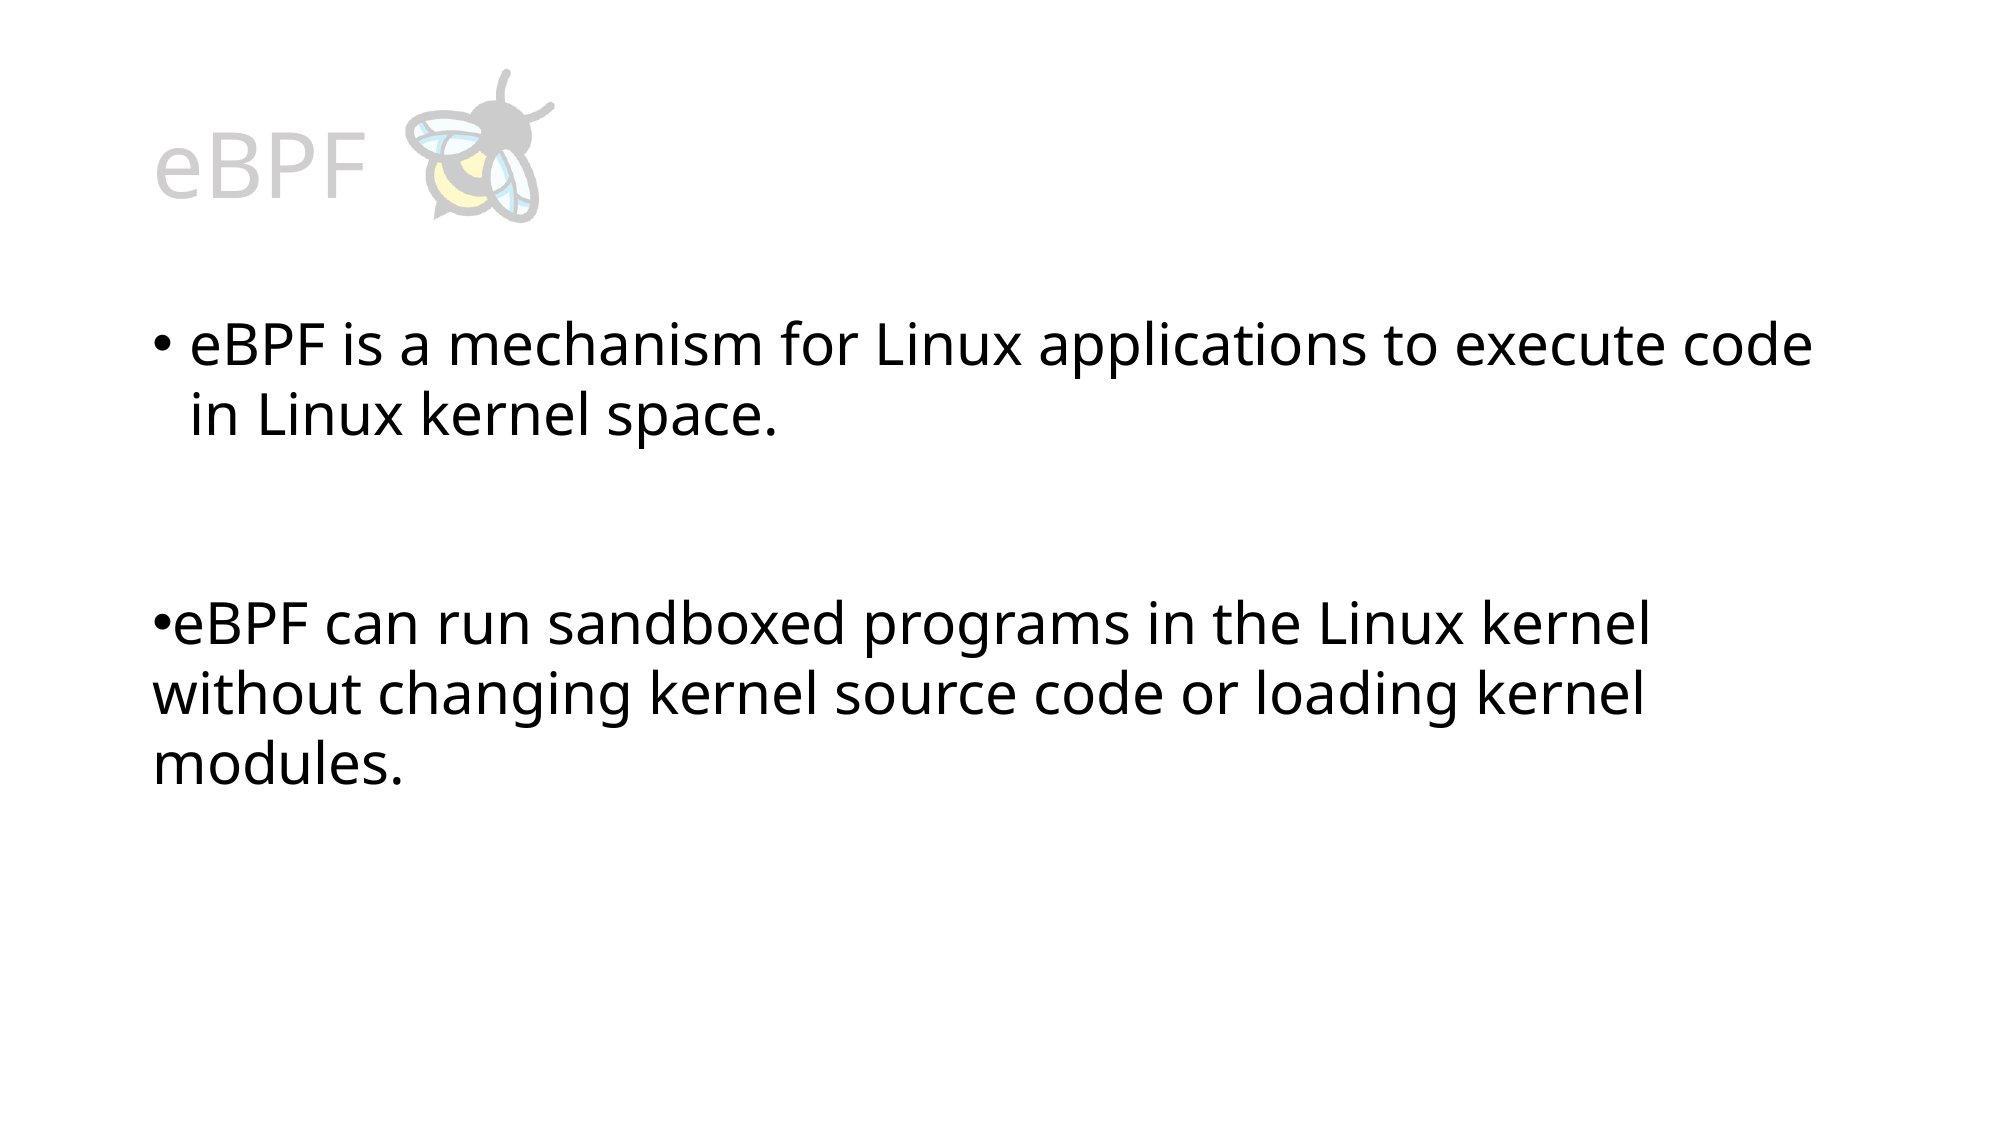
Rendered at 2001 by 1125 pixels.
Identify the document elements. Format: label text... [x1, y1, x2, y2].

text_box eBPF is a mechanism for Linux applications to execute code in Linux kernel space. eBPF can run sandboxed programs in the Linux kernel without changing kernel source code or loading kernel modules. [137, 299, 1863, 1014]
picture [391, 41, 557, 251]
title eBPF [137, 59, 1863, 278]
